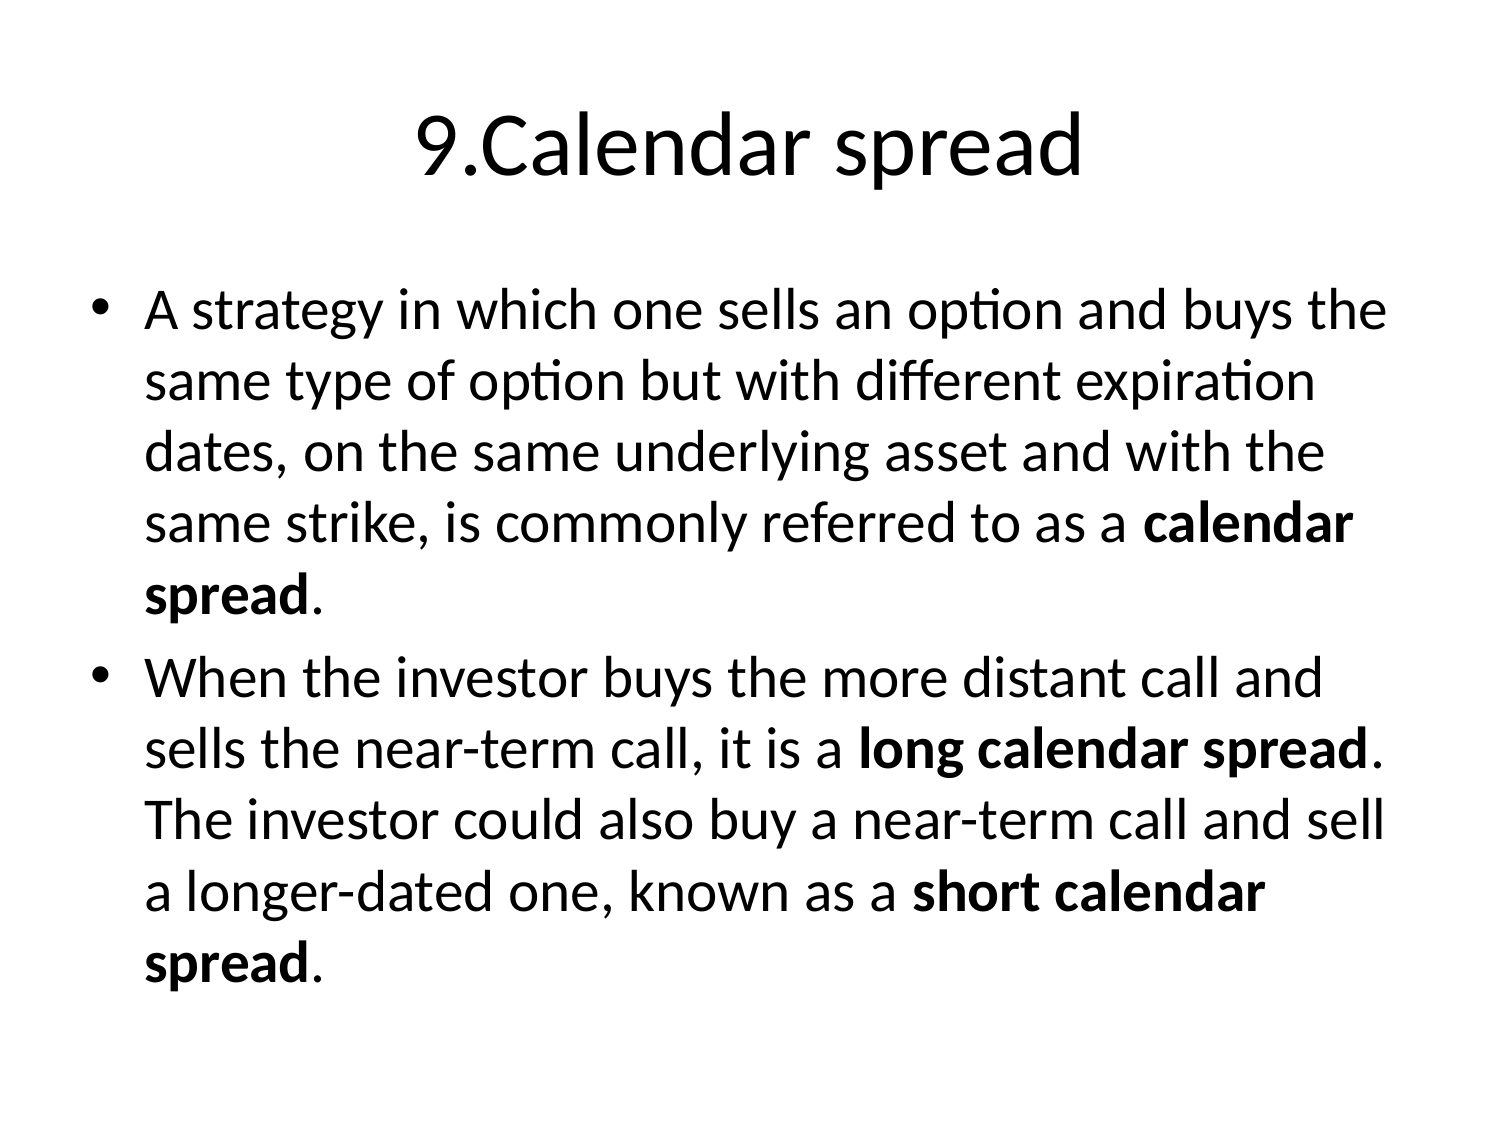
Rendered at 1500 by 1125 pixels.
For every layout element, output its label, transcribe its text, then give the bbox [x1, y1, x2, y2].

list A strategy in which one sells an option and buys the same type of option but with different expiration dates, on the same underlying asset and with the same strike, is commonly referred to as a calendar spread. When the investor buys the more distant call and sells the near-term call, it is a long calendar spread. The investor could also buy a near-term call and sell a longer-dated one, known as a short calendar spread. [75, 262, 1425, 1005]
title 9.Calendar spread [75, 45, 1425, 233]
